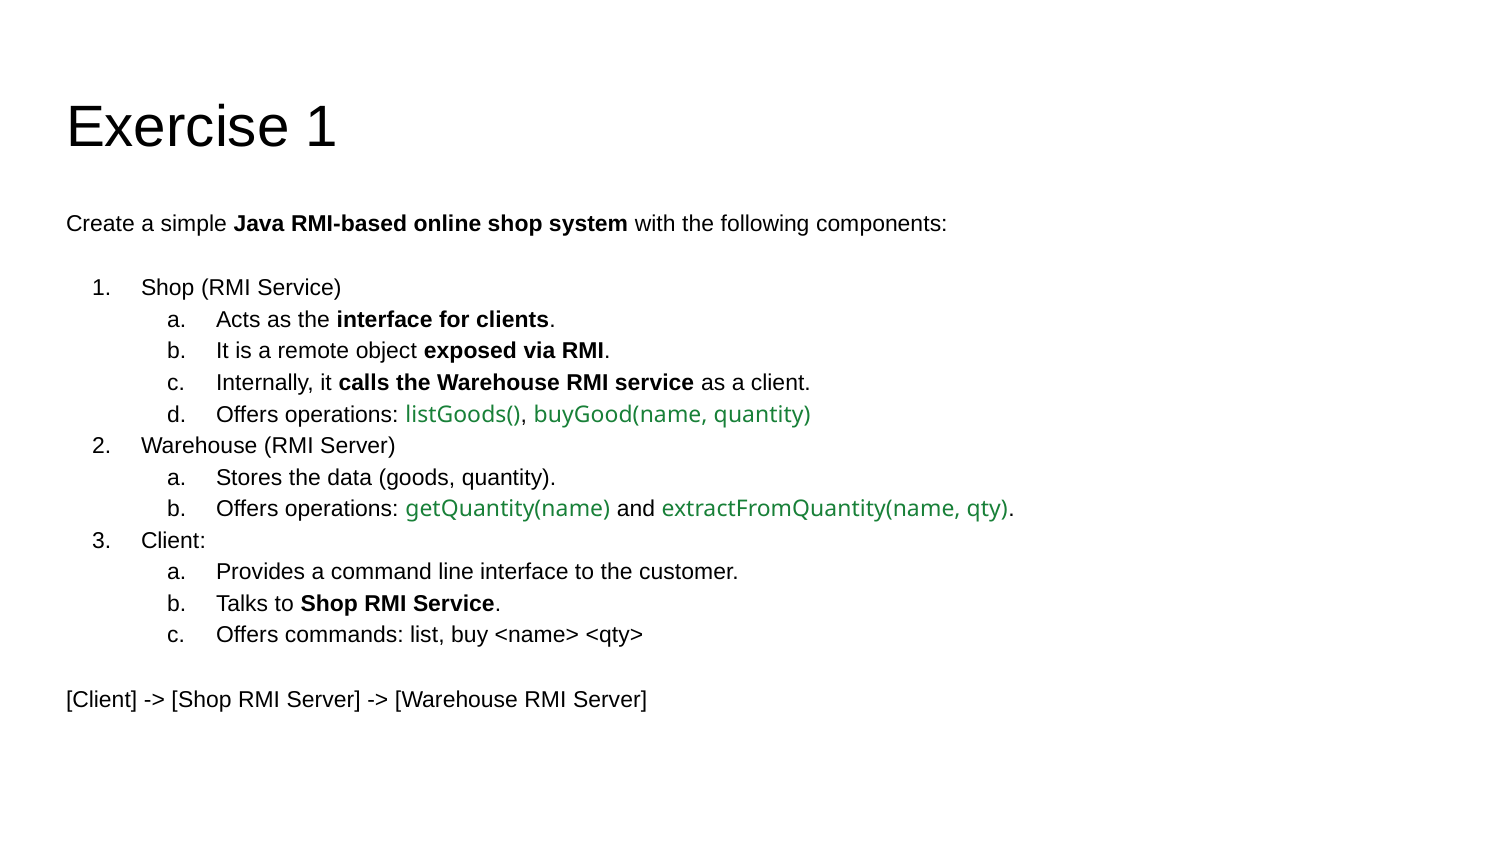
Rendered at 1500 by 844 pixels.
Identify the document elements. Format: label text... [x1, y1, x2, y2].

title Exercise 1 [51, 72, 1449, 167]
list Create a simple Java RMI-based online shop system with the following components: Shop (RMI Service) Acts as the interface for clients. It is a remote object exposed via RMI. Internally, it calls the Warehouse RMI service as a client. Offers operations: listGoods(), buyGood(name, quantity) Warehouse (RMI Server) Stores the data (goods, quantity). Offers operations: getQuantity(name) and extractFromQuantity(name, qty). Client: Provides a command line interface to the customer. Talks to Shop RMI Service. Offers commands: list, buy <name> <qty> [Client] -> [Shop RMI Server] -> [Warehouse RMI Server] [51, 189, 1449, 750]
